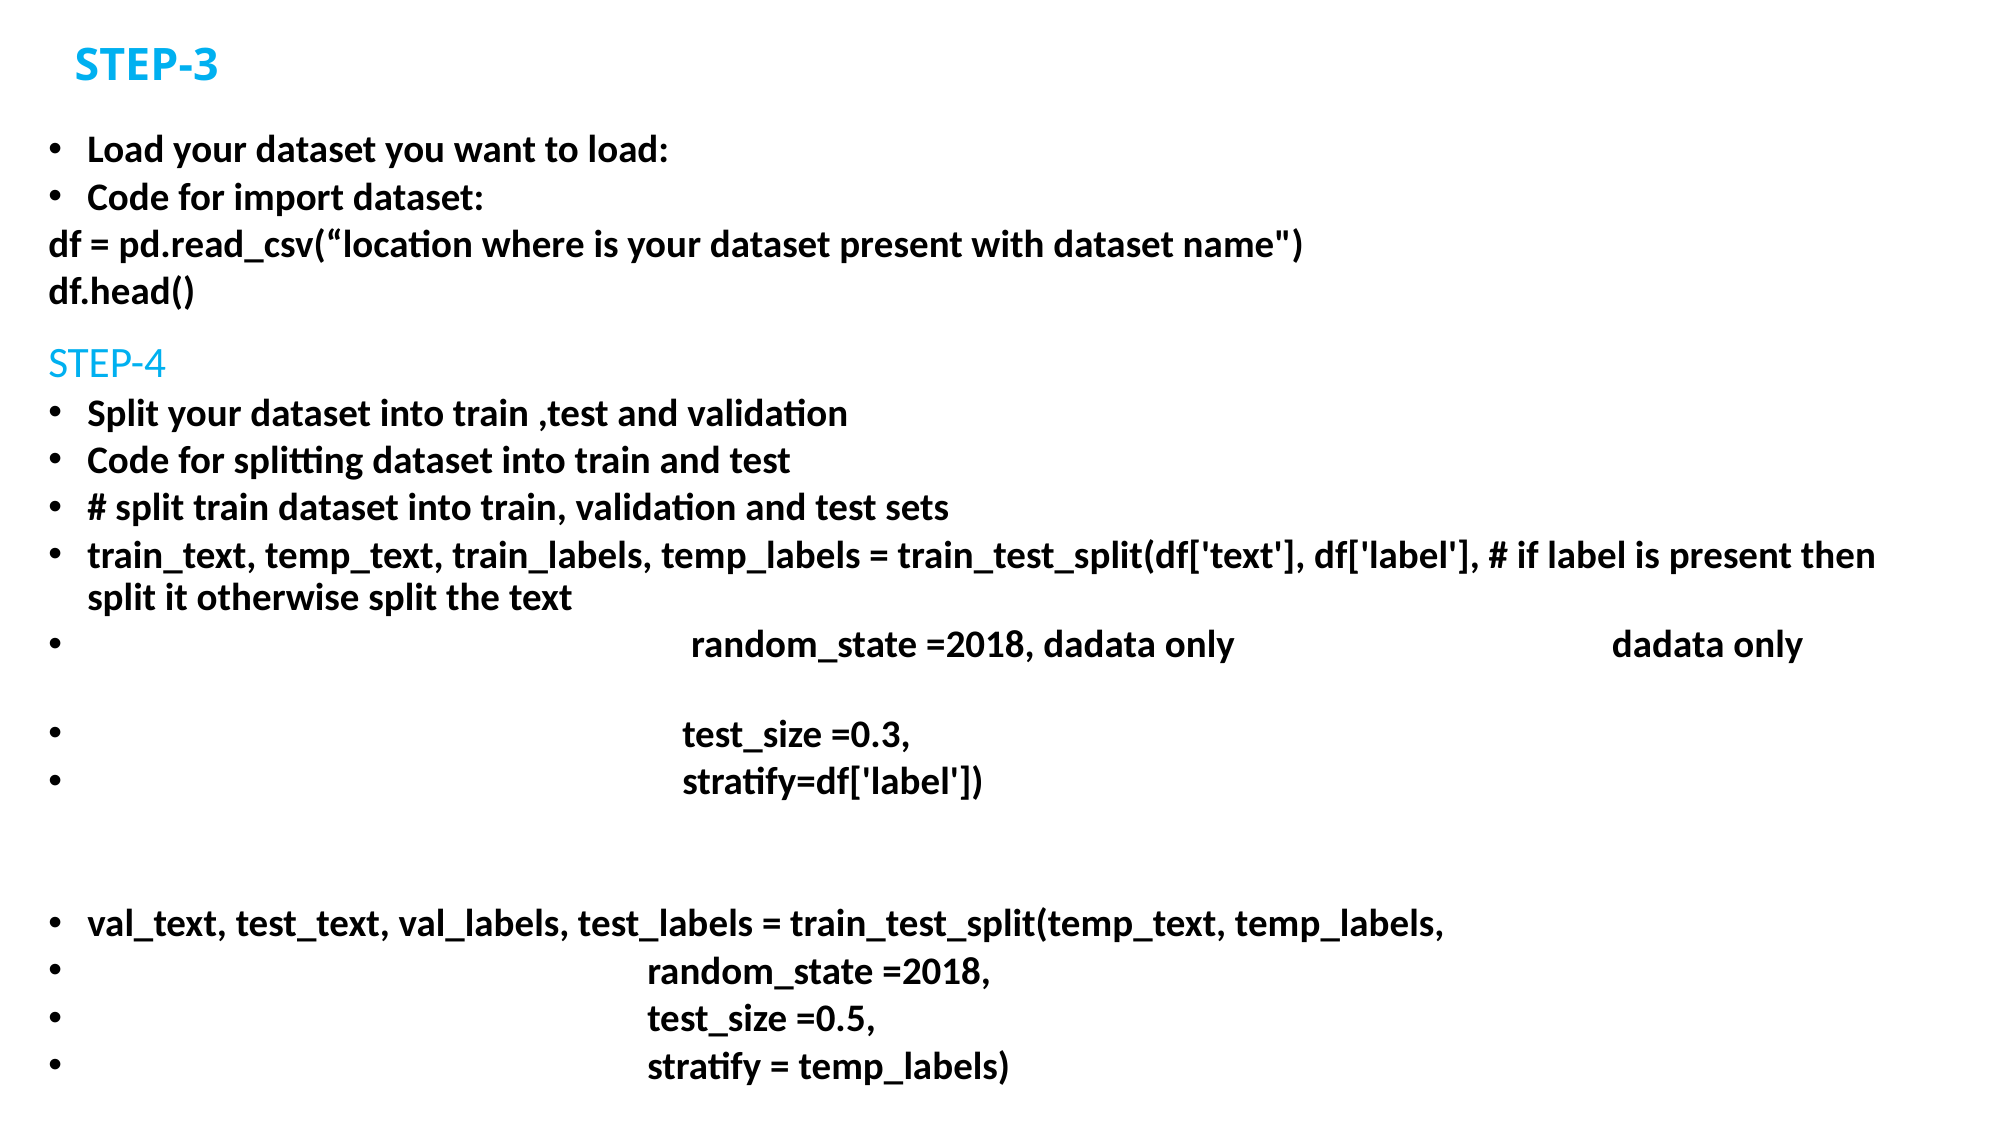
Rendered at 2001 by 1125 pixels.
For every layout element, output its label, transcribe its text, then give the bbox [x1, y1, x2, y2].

list Load your dataset you want to load: Code for import dataset: df = pd.read_csv(“location where is your dataset present with dataset name") df.head() STEP-4 Split your dataset into train ,test and validation Code for splitting dataset into train and test # split train dataset into train, validation and test sets train_text, temp_text, train_labels, temp_labels = train_test_split(df['text'], df['label'], # if label is present then split it otherwise split the text random_state =2018, dadata only dadata only test_size =0.3, stratify=df['label']) val_text, test_text, val_labels, test_labels = train_test_split(temp_text, temp_labels, random_state =2018, test_size =0.5, stratify = temp_labels) [33, 121, 1934, 1125]
title STEP-3 [59, 33, 1863, 98]
